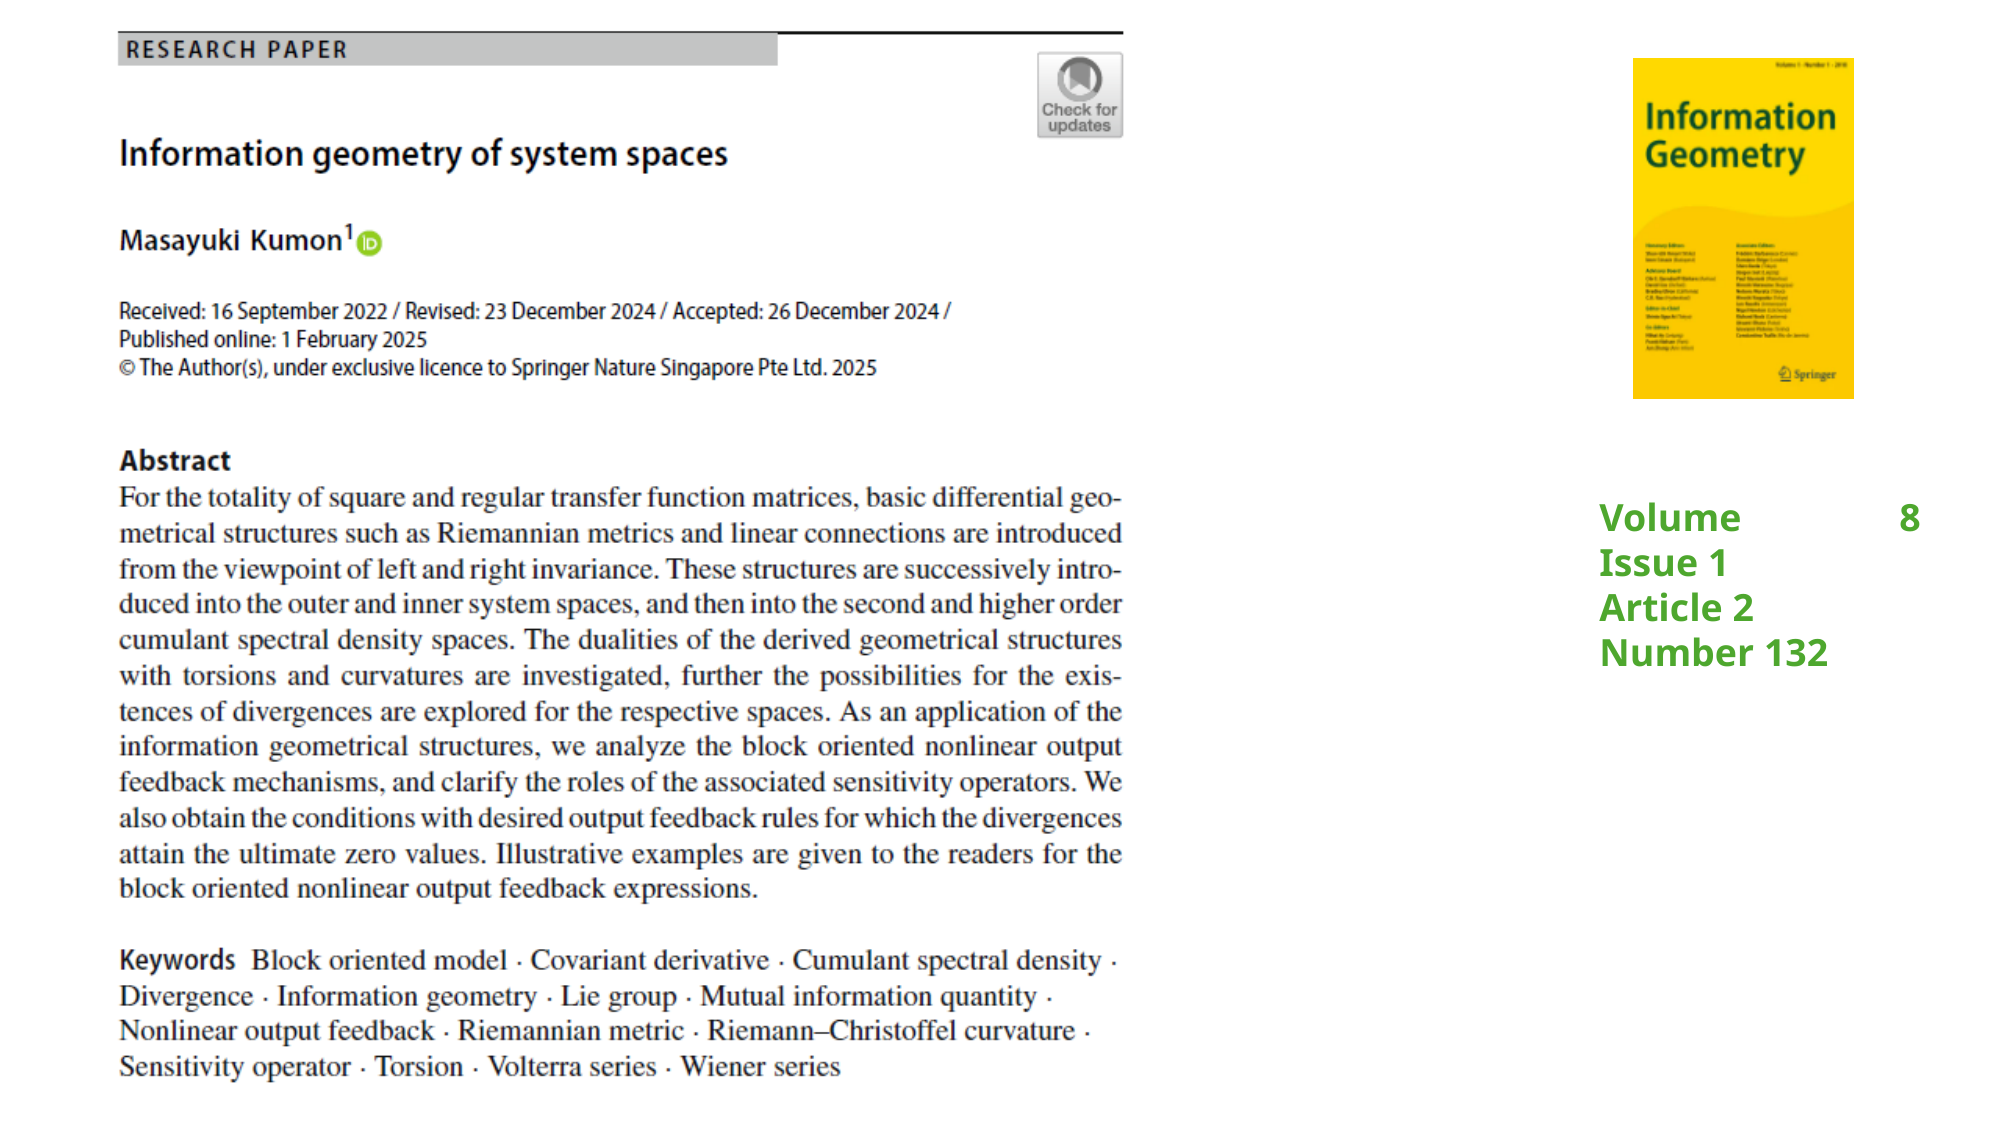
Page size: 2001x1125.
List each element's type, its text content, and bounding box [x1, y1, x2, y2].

picture [1632, 57, 1854, 400]
picture [97, 19, 1173, 1106]
text_box Volume 8 Issue 1 Article 2 Number 132 [1584, 486, 1936, 681]
